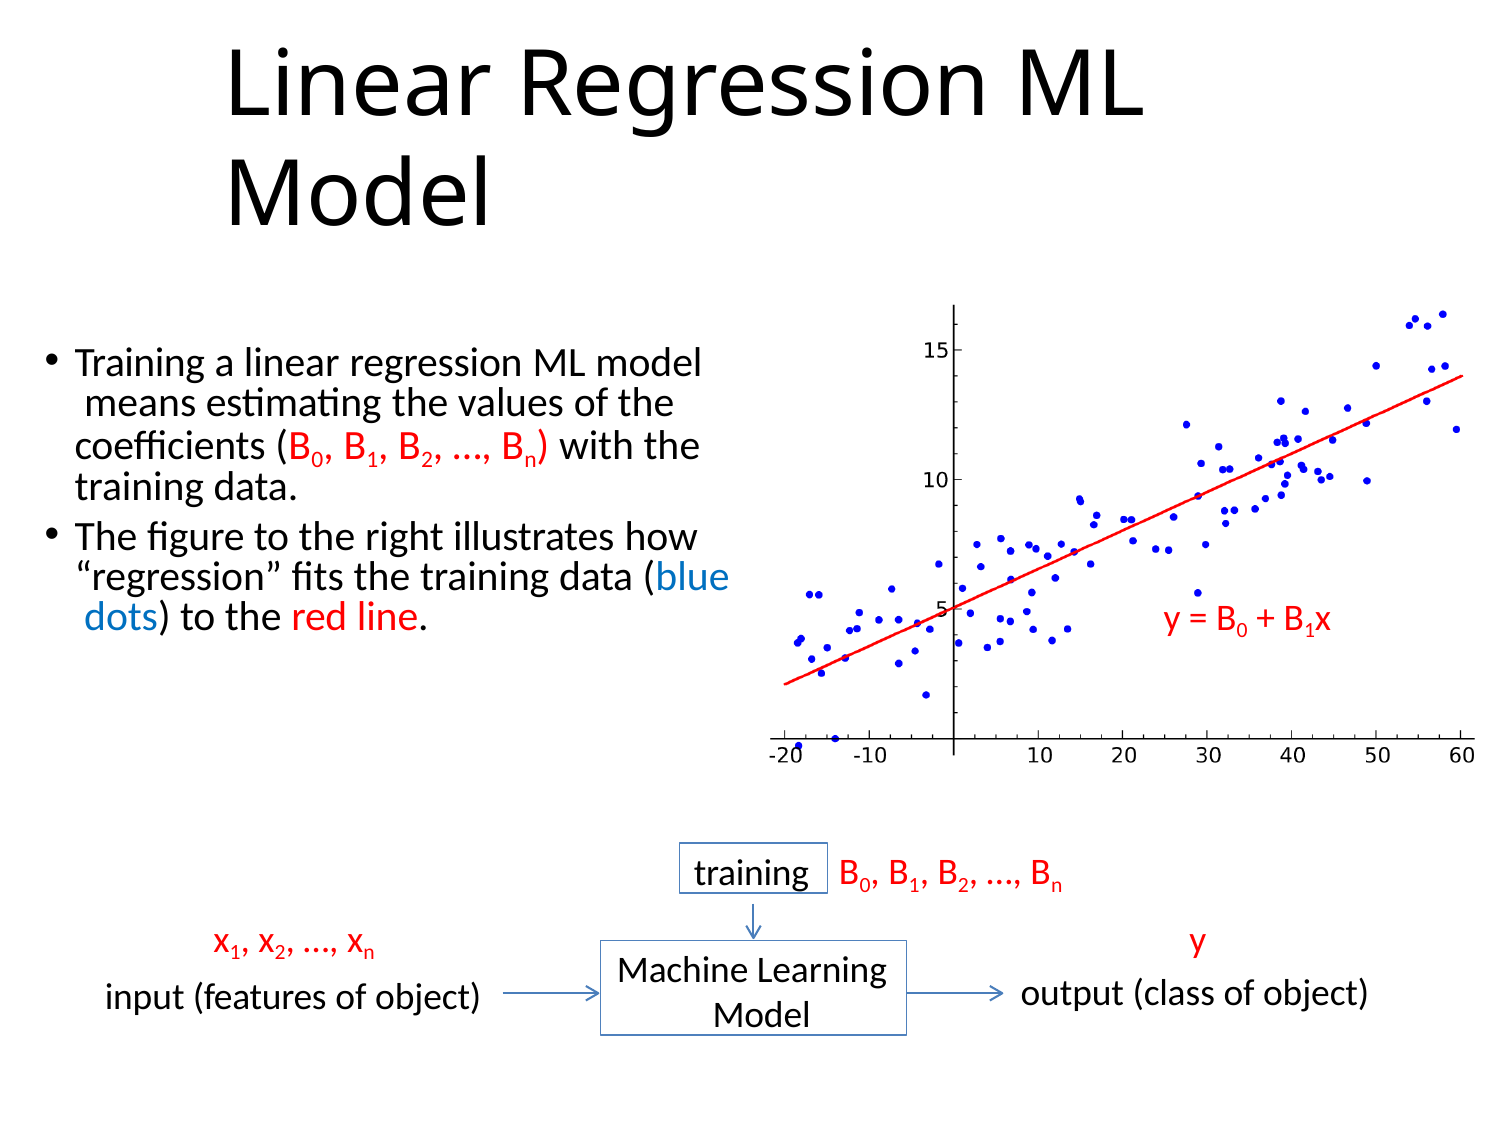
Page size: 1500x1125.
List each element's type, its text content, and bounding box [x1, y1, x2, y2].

text_box y output (class of object) [1017, 904, 1373, 1013]
text_box Machine Learning Model [600, 940, 907, 1036]
picture [769, 304, 1475, 763]
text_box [745, 903, 762, 940]
text_box B0, B1, B2, …, Bn [832, 845, 1076, 897]
title Linear Regression ML Model [221, 21, 1280, 244]
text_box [906, 984, 1004, 1002]
text_box x1, x2, …, xn input (features of object) [96, 904, 490, 1018]
text_box training [679, 843, 828, 893]
text_box Training a linear regression ML model means estimating the values of the coefficients (B0, B1, B2, …, Bn) with the training data. The figure to the right illustrates how “regression” fits the training data (blue dots) to the red line. [40, 332, 761, 639]
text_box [502, 984, 600, 1002]
